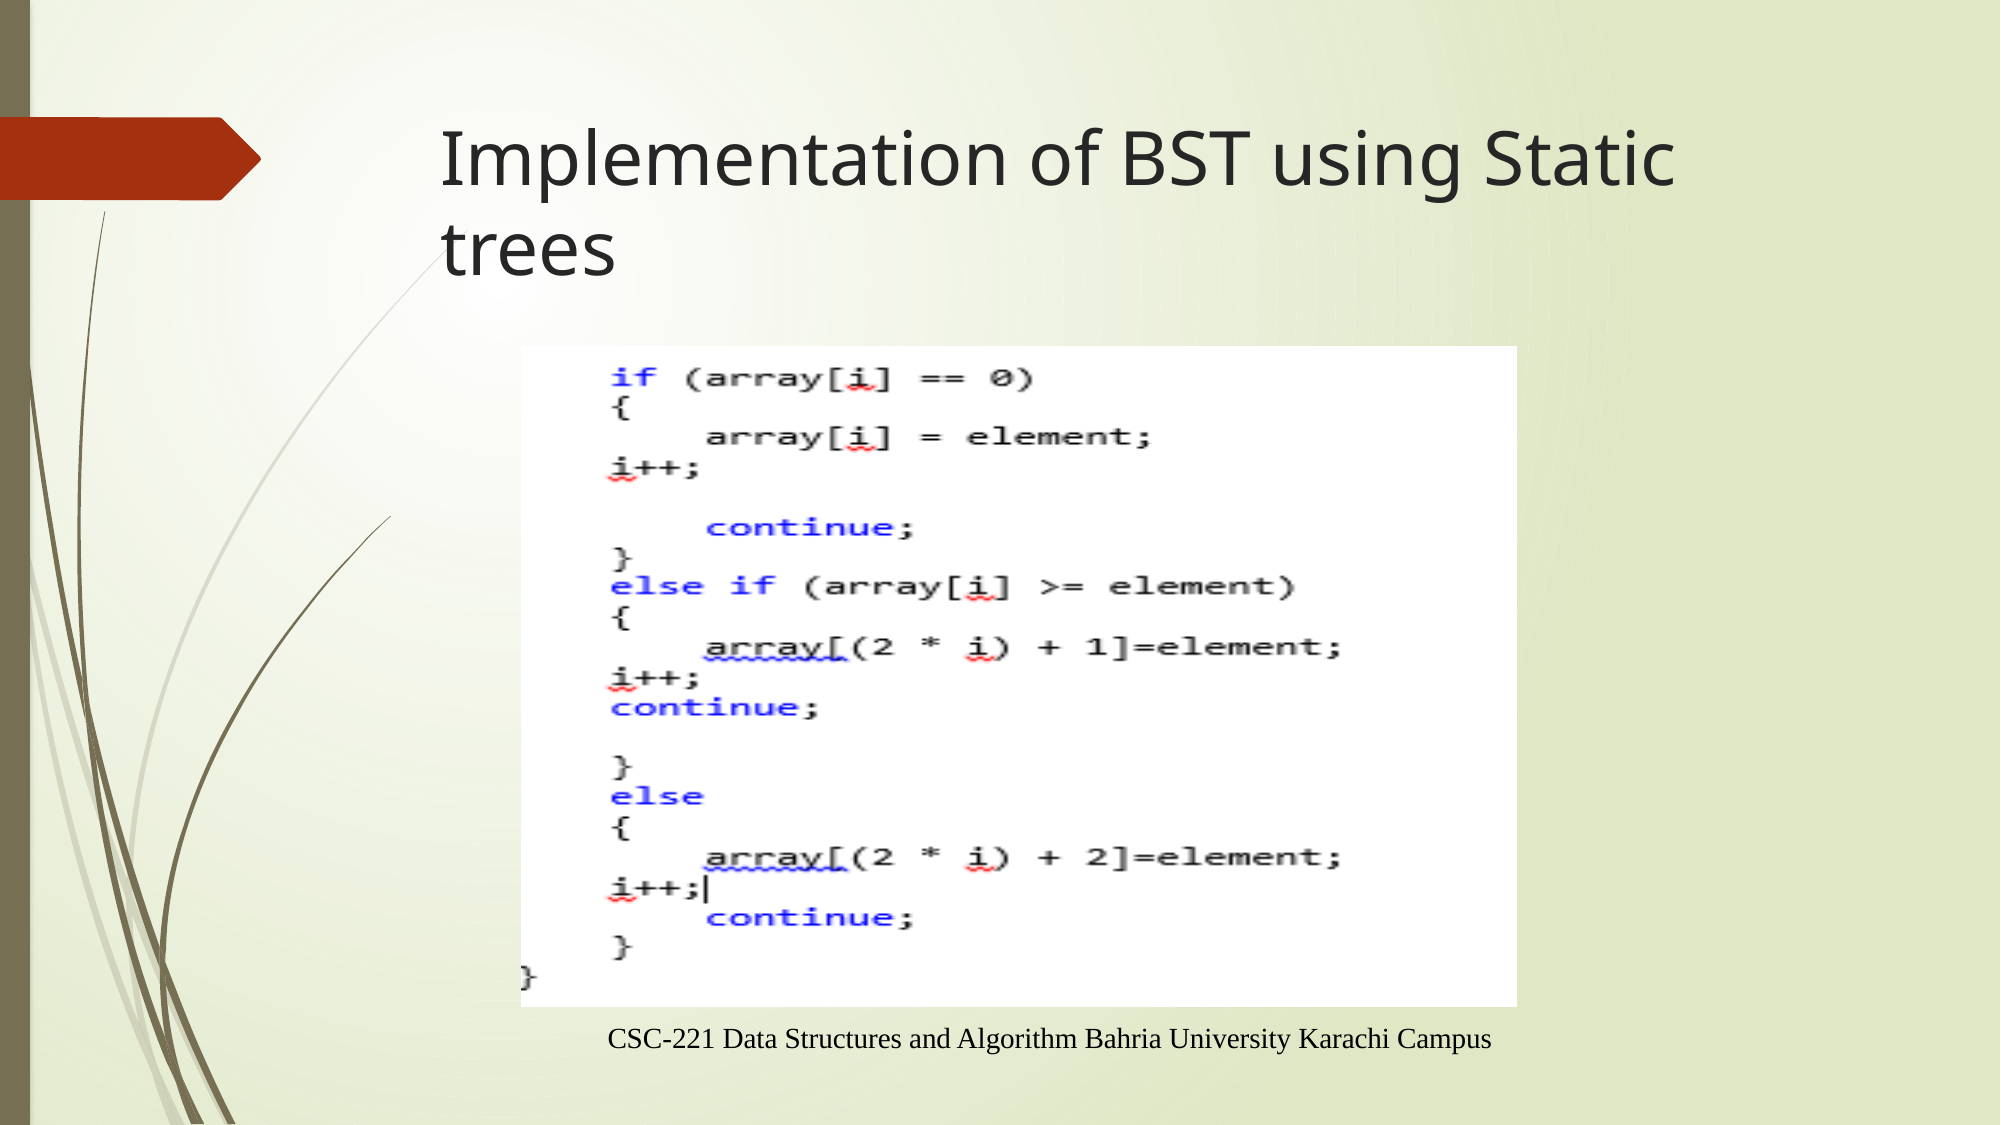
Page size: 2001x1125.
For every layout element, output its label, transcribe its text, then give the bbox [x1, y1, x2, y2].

footer CSC-221 Data Structures and Algorithm Bahria University Karachi Campus [424, 1006, 1675, 1067]
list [521, 346, 1518, 1007]
title Implementation of BST using Static trees [425, 102, 1888, 313]
